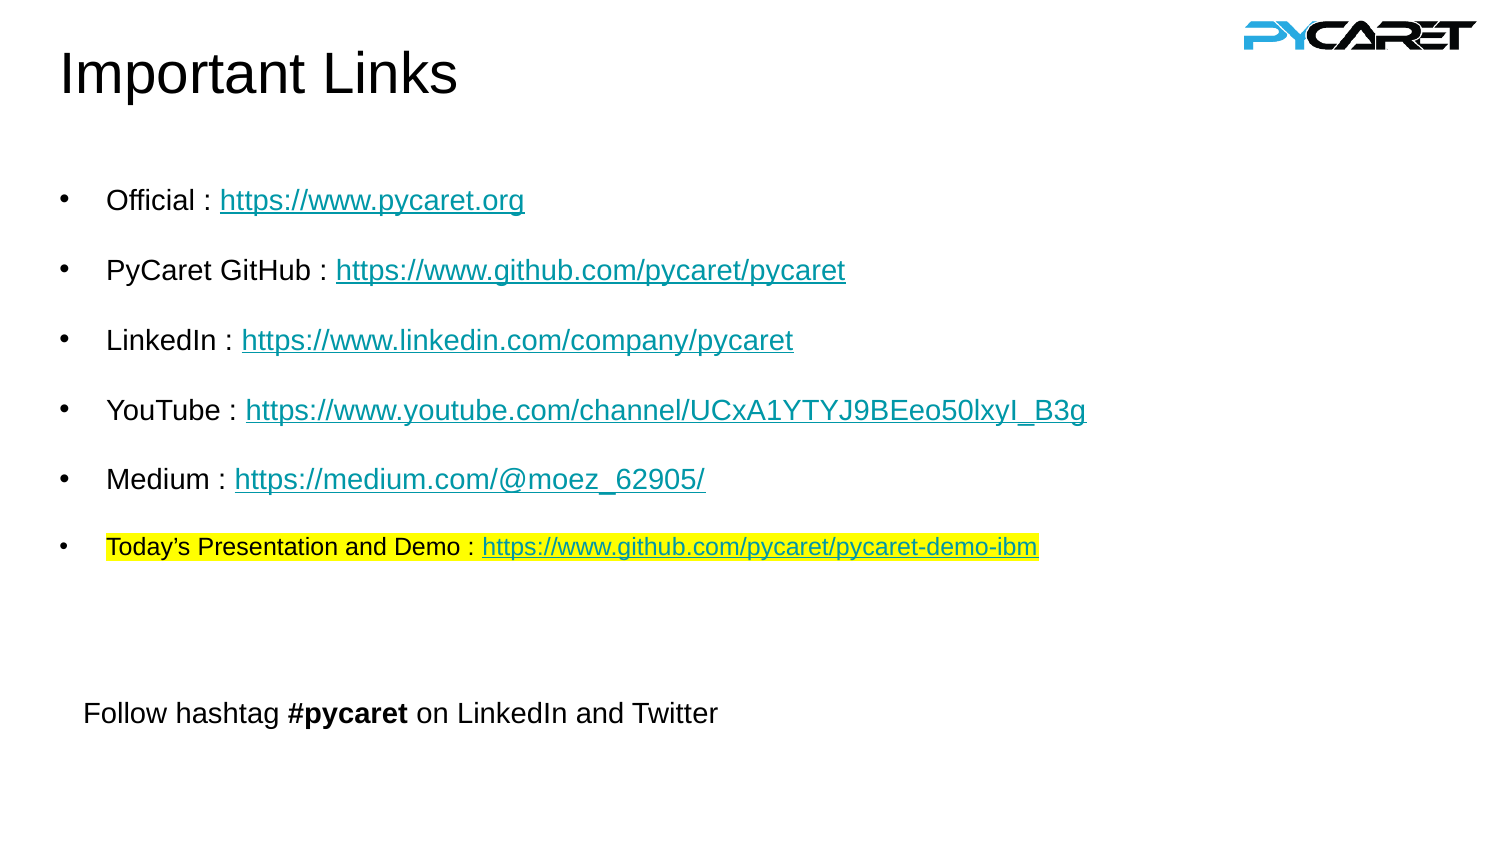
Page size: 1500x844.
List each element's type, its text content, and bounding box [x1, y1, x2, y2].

picture [1244, 20, 1477, 50]
text_box Follow hashtag #pycaret on LinkedIn and Twitter [68, 687, 734, 737]
text_box Official : https://www.pycaret.org PyCaret GitHub : https://www.github.com/pycaret/pycaret LinkedIn : https://www.linkedin.com/company/pycaret YouTube : https://www.youtube.com/channel/UCxA1YTYJ9BEeo50lxyI_B3g Medium : https://medium.com/@moez_62905/ Today’s Presentation and Demo : https://www.github.com/pycaret/pycaret-demo-ibm [44, 173, 1477, 613]
title Important Links [44, 18, 1178, 122]
